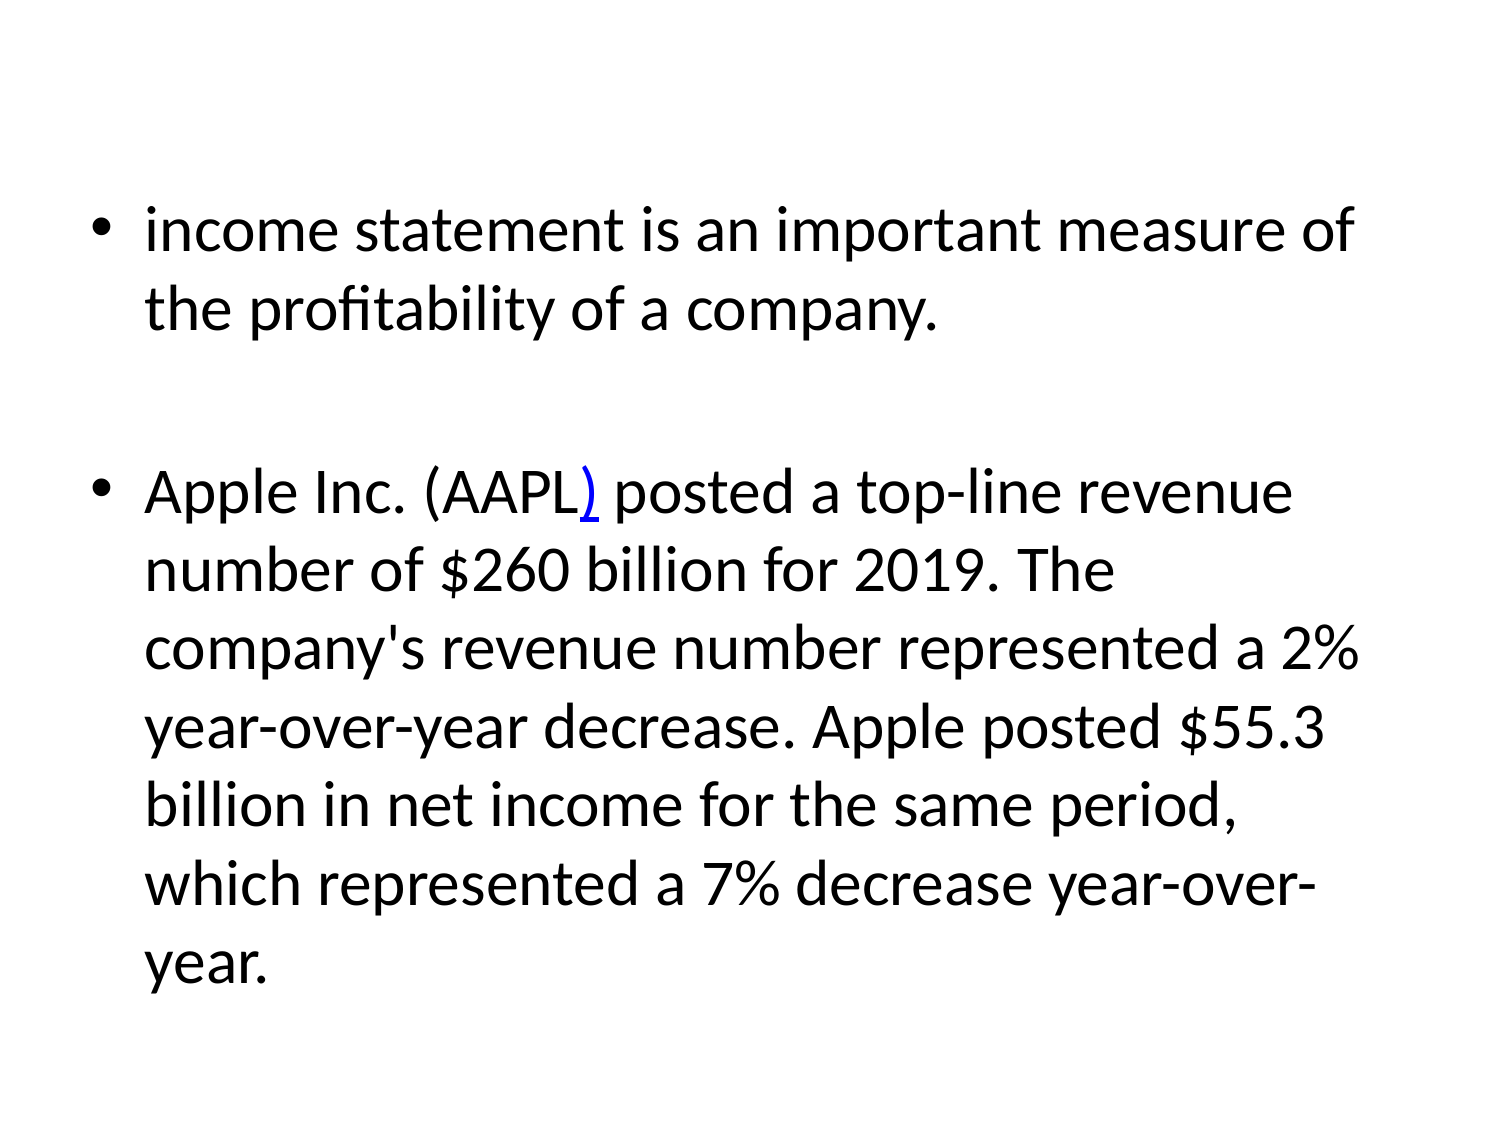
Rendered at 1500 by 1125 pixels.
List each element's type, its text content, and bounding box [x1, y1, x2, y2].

list income statement is an important measure of the profitability of a company. Apple Inc. (AAPL) posted a top-line revenue number of $260 billion for 2019. The company's revenue number represented a 2% year-over-year decrease. Apple posted $55.3 billion in net income for the same period, which represented a 7% decrease year-over-year. [75, 87, 1425, 1005]
